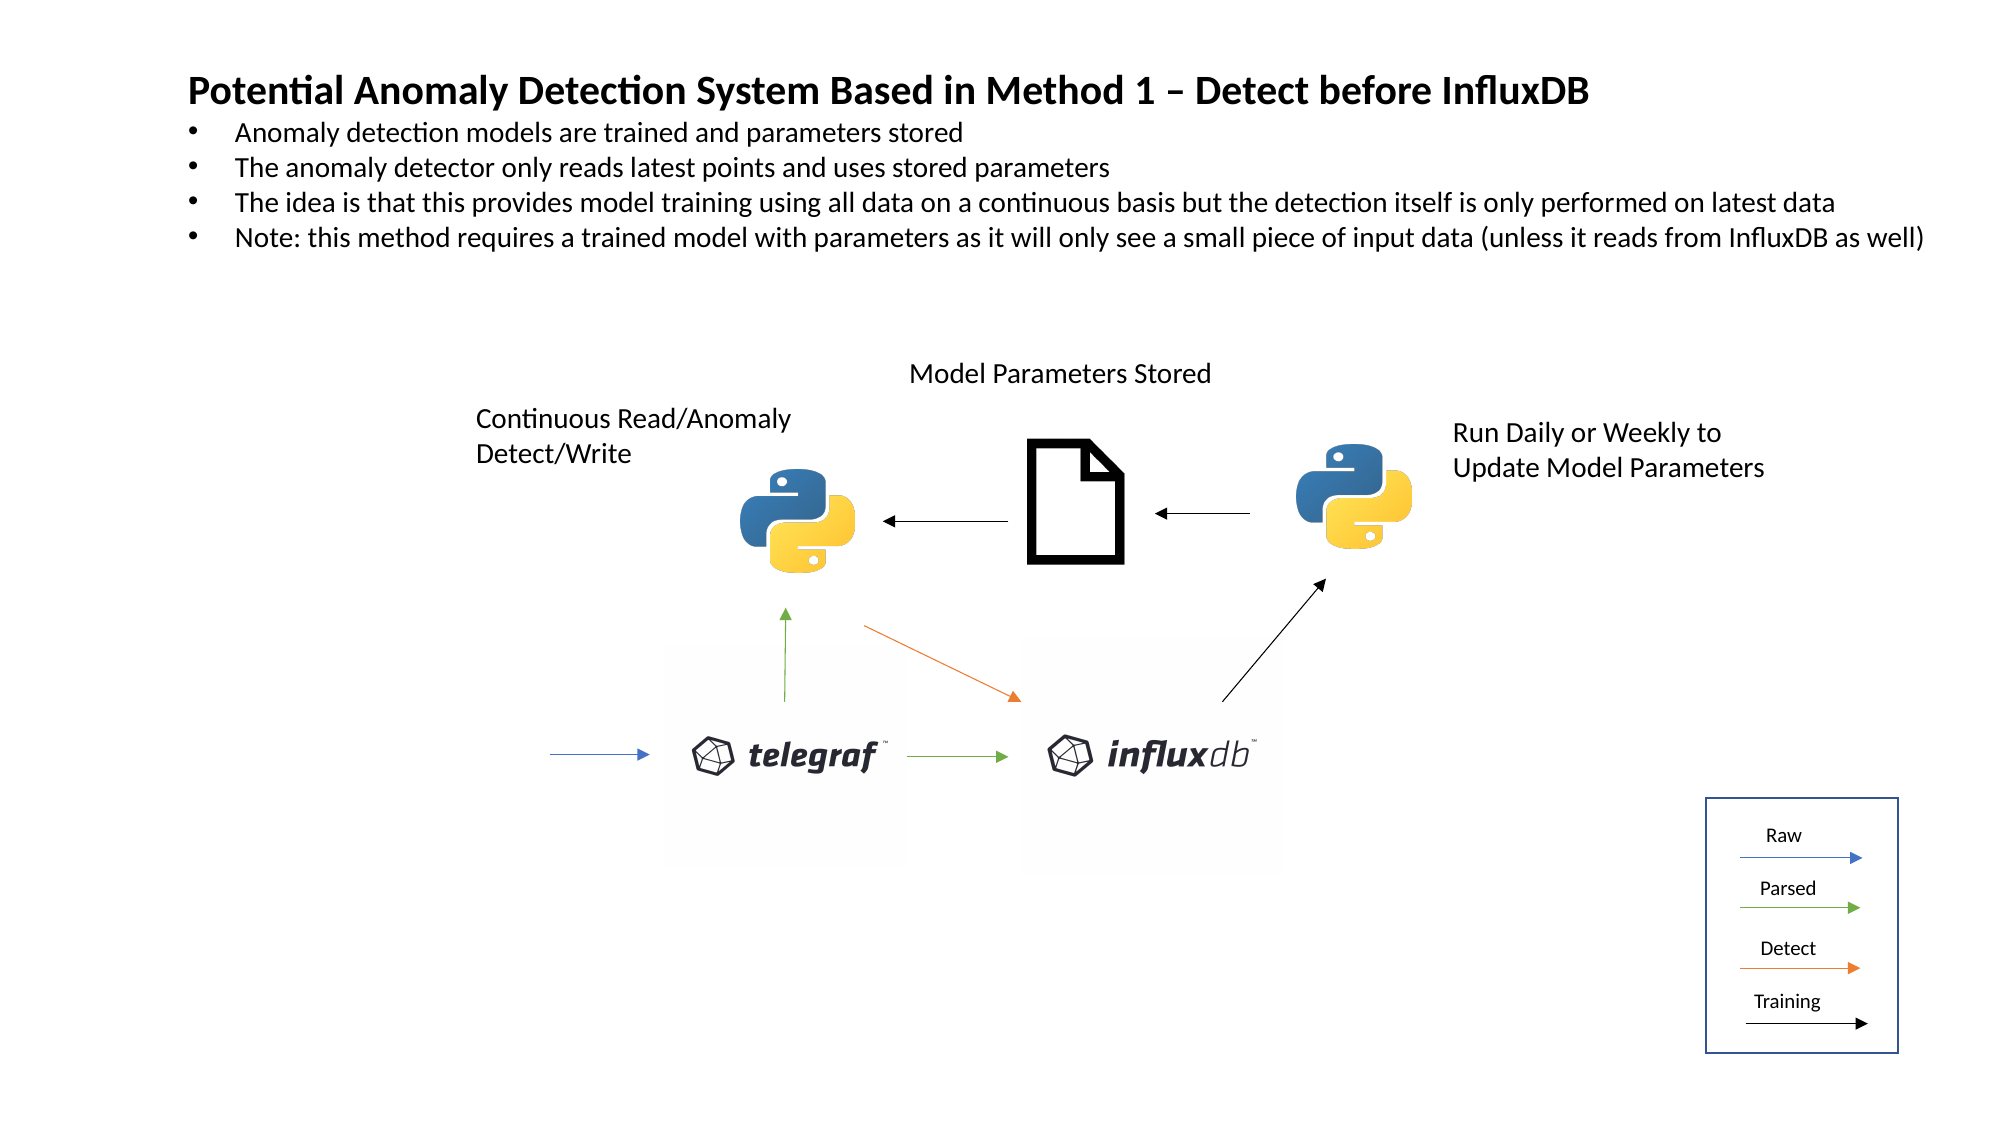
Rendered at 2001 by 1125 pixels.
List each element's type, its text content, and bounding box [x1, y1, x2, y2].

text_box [1222, 578, 1326, 702]
text_box Continuous Read/Anomaly Detect/Write [461, 392, 830, 477]
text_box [1705, 797, 1914, 1053]
picture [1296, 444, 1412, 549]
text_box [549, 469, 1283, 874]
text_box Model Parameters Stored [894, 346, 1263, 397]
text_box Potential Anomaly Detection System Based in Method 1 – Detect before InfluxDB Anomaly detection models are trained and parameters stored The anomaly detector only reads latest points and uses stored parameters The idea is that this provides model training using all data on a continuous basis but the detection itself is only performed on latest data Note: this method requires a trained model with parameters as it will only see a small piece of input data (unless it reads from InfluxDB as well) [173, 55, 1958, 261]
text_box Run Daily or Weekly to Update Model Parameters [1438, 405, 1807, 491]
picture [1000, 426, 1151, 577]
